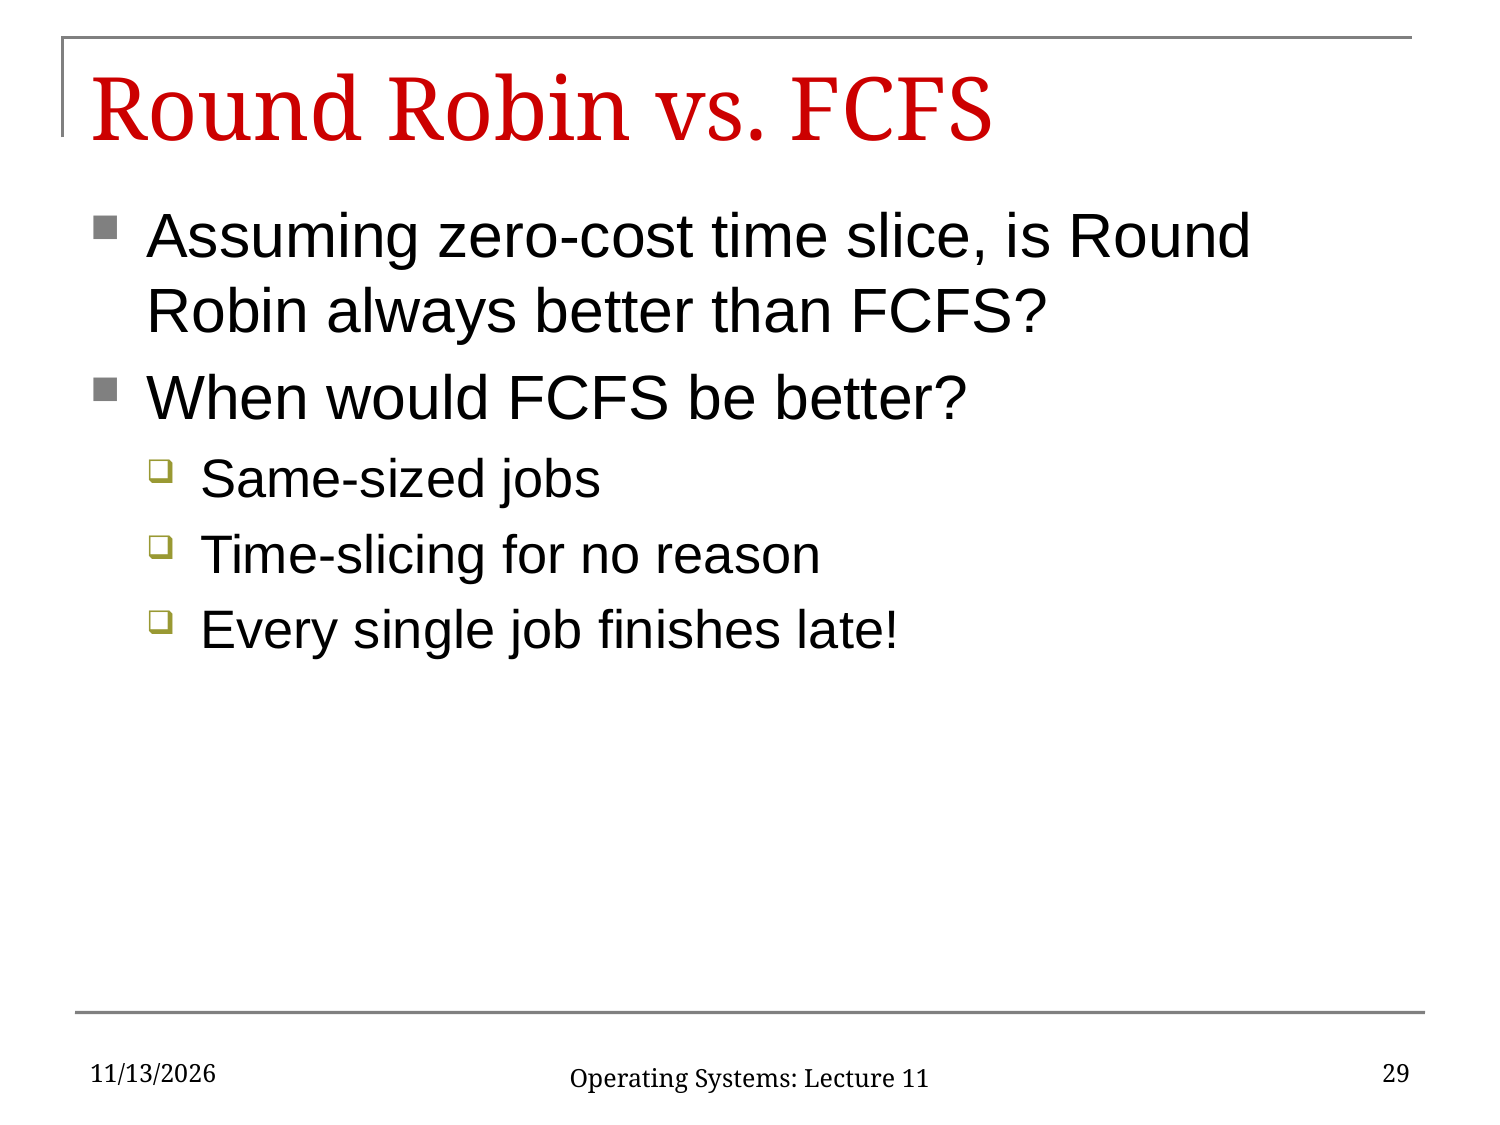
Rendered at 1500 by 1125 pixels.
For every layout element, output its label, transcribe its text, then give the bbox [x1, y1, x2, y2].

list Assuming zero-cost time slice, is Round Robin always better than FCFS? When would FCFS be better? Same-sized jobs Time-slicing for no reason Every single job finishes late! [75, 187, 1425, 1006]
footer Operating Systems: Lecture 11 [512, 1024, 988, 1101]
title Round Robin vs. FCFS [75, 45, 1425, 163]
slide_number 29 [1074, 1023, 1426, 1100]
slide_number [74, 1023, 426, 1100]
